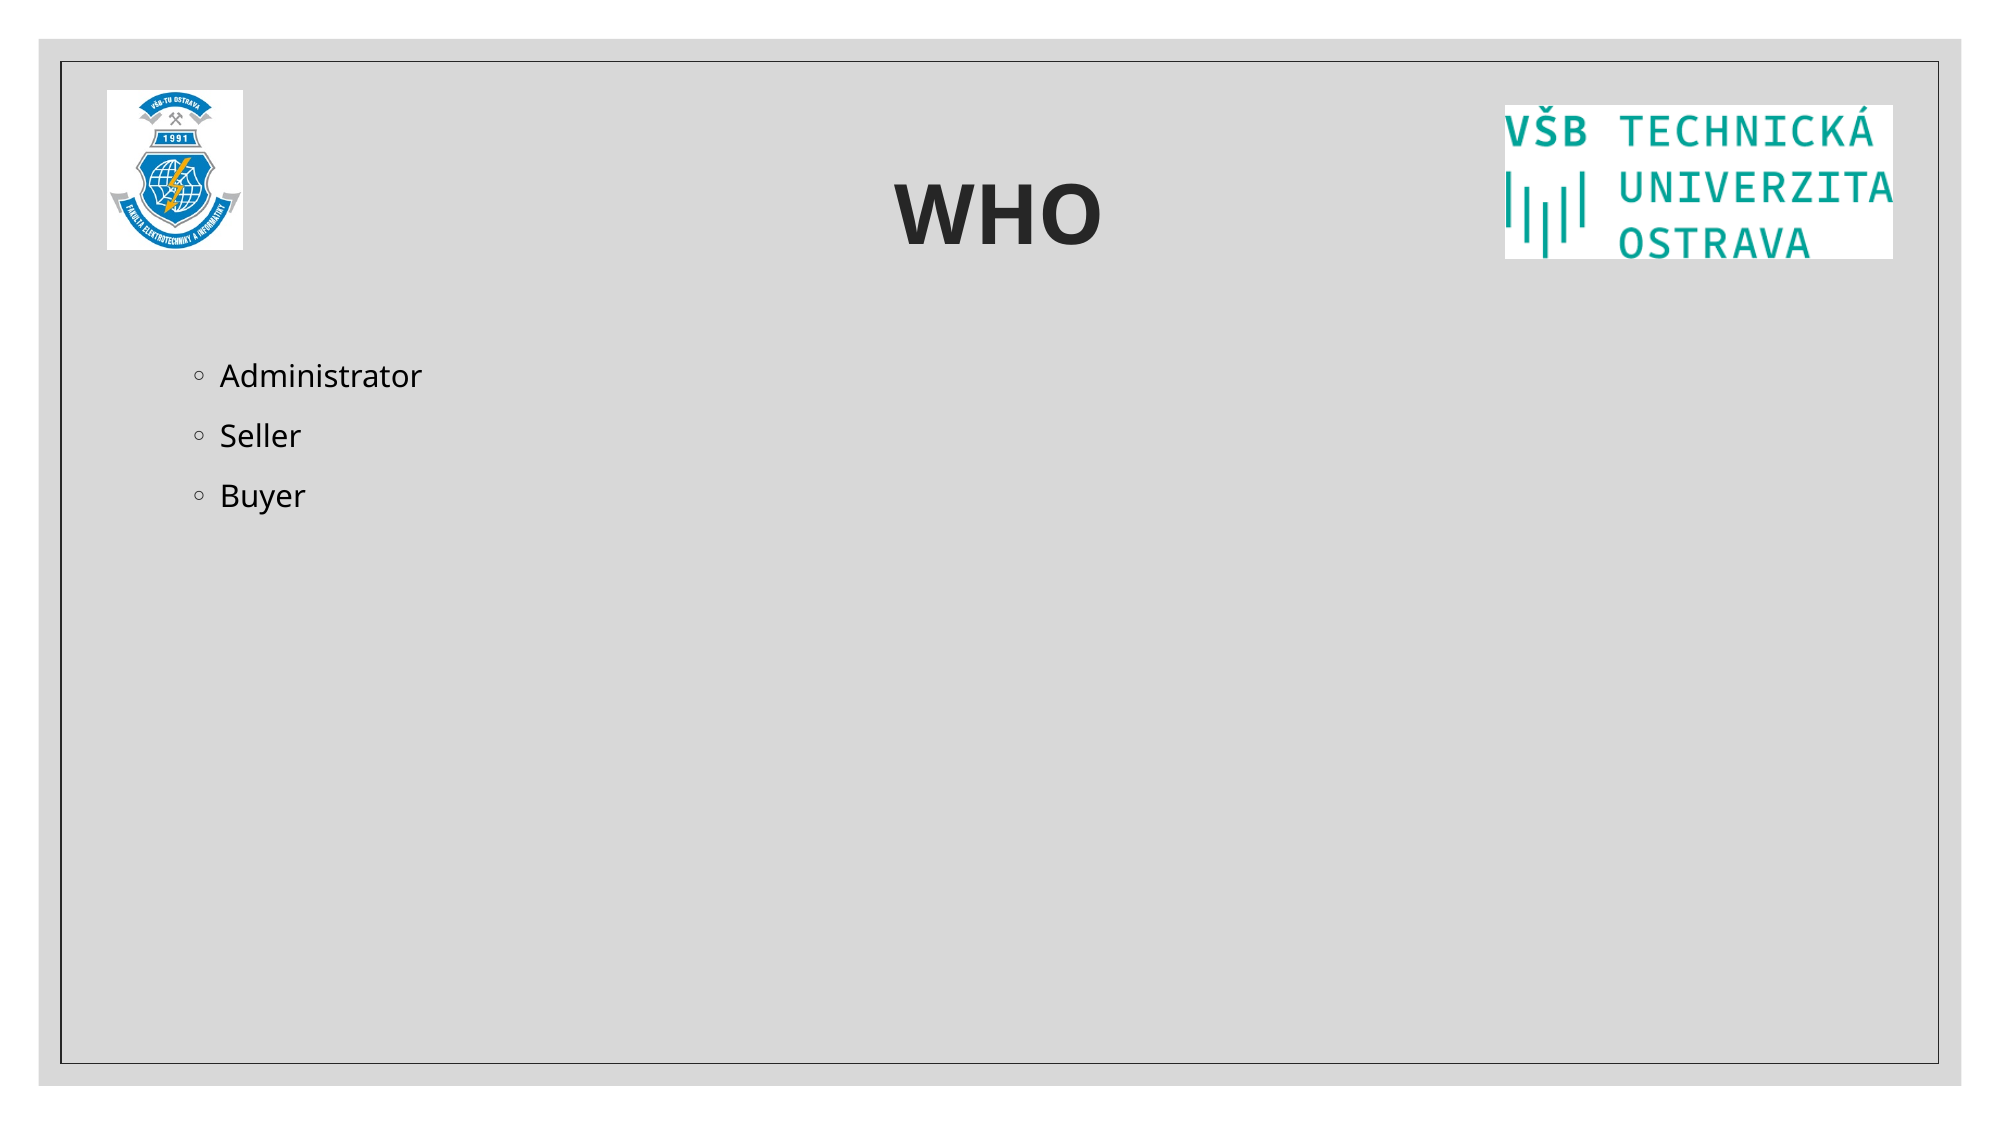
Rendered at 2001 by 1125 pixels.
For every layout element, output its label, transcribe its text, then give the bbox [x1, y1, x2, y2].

list Administrator Seller Buyer [174, 345, 1825, 977]
picture [1505, 105, 1893, 259]
title WHO [174, 105, 1825, 331]
picture [106, 90, 243, 250]
